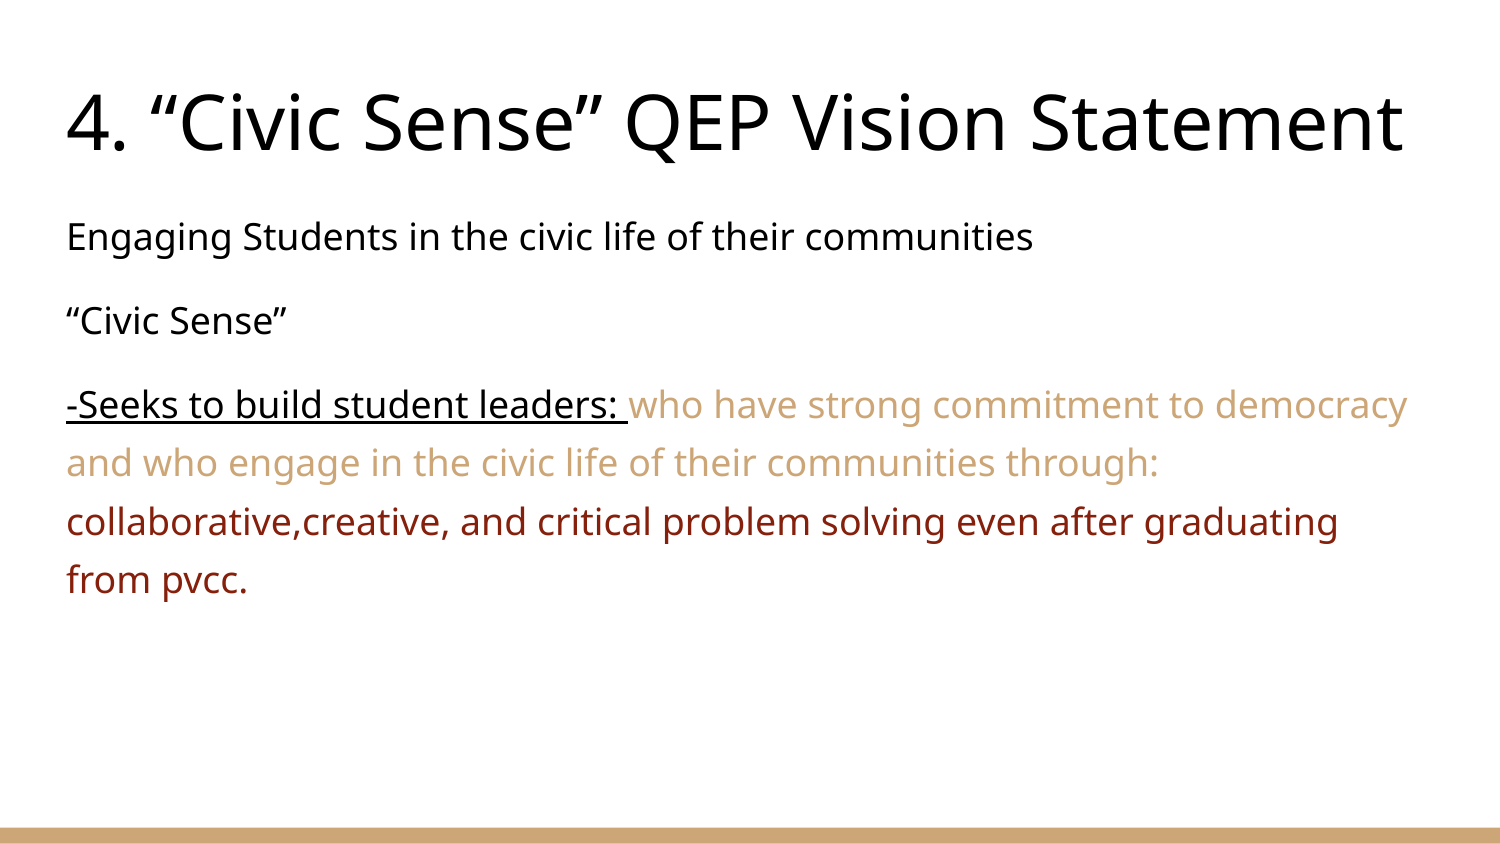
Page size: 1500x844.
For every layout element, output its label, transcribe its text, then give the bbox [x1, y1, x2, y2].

title 4. “Civic Sense” QEP Vision Statement [51, 51, 1449, 188]
list Engaging Students in the civic life of their communities “Civic Sense” -Seeks to build student leaders: who have strong commitment to democracy and who engage in the civic life of their communities through: collaborative,creative, and critical problem solving even after graduating from pvcc. [51, 188, 1449, 739]
